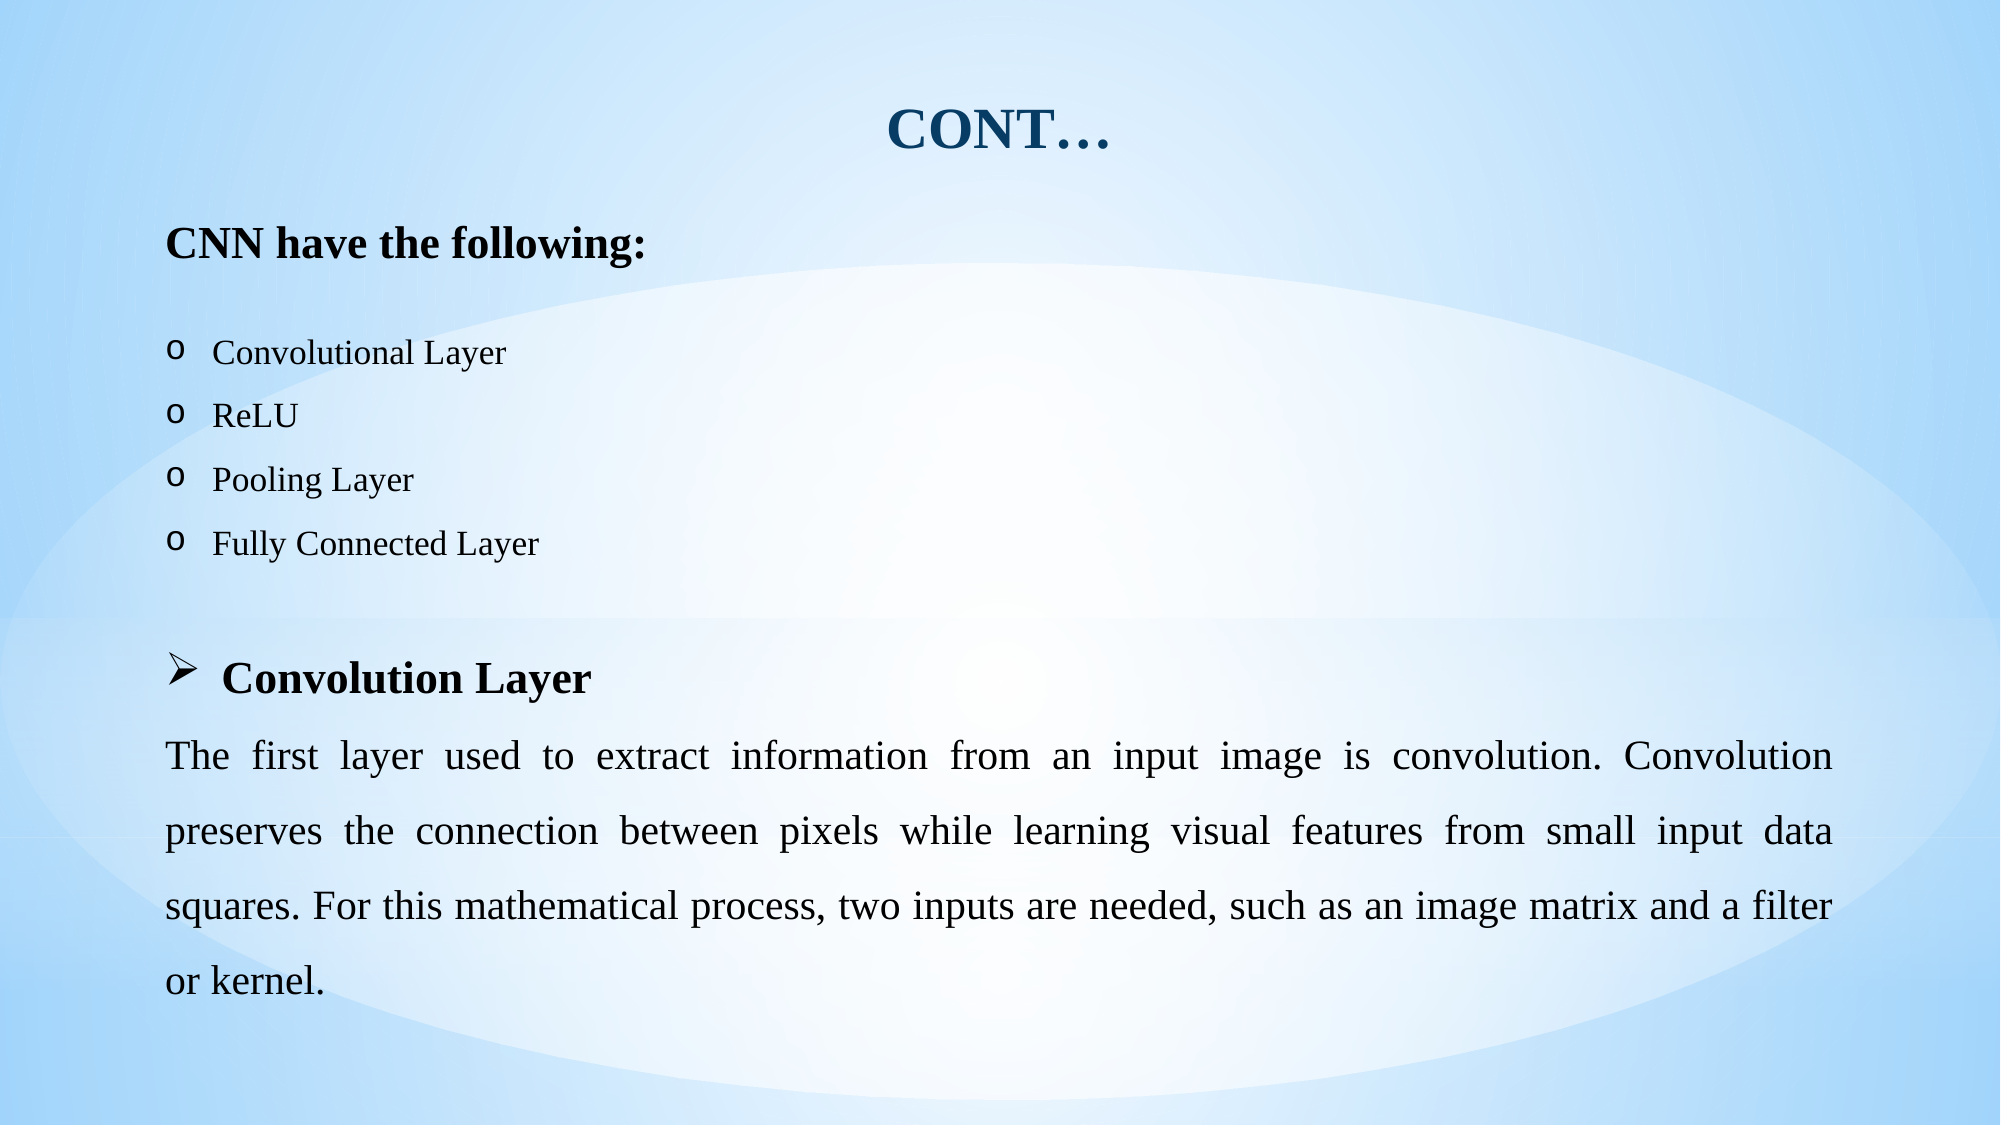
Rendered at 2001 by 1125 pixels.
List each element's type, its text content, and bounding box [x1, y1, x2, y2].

text_box CNN have the following: Convolutional Layer ReLU Pooling Layer Fully Connected Layer Convolution Layer The first layer used to extract information from an input image is convolution. Convolution preserves the connection between pixels while learning visual features from small input data squares. For this mathematical process, two inputs are needed, such as an image matrix and a filter or kernel. [150, 178, 1850, 1010]
text_box CONT… [665, 82, 1335, 168]
